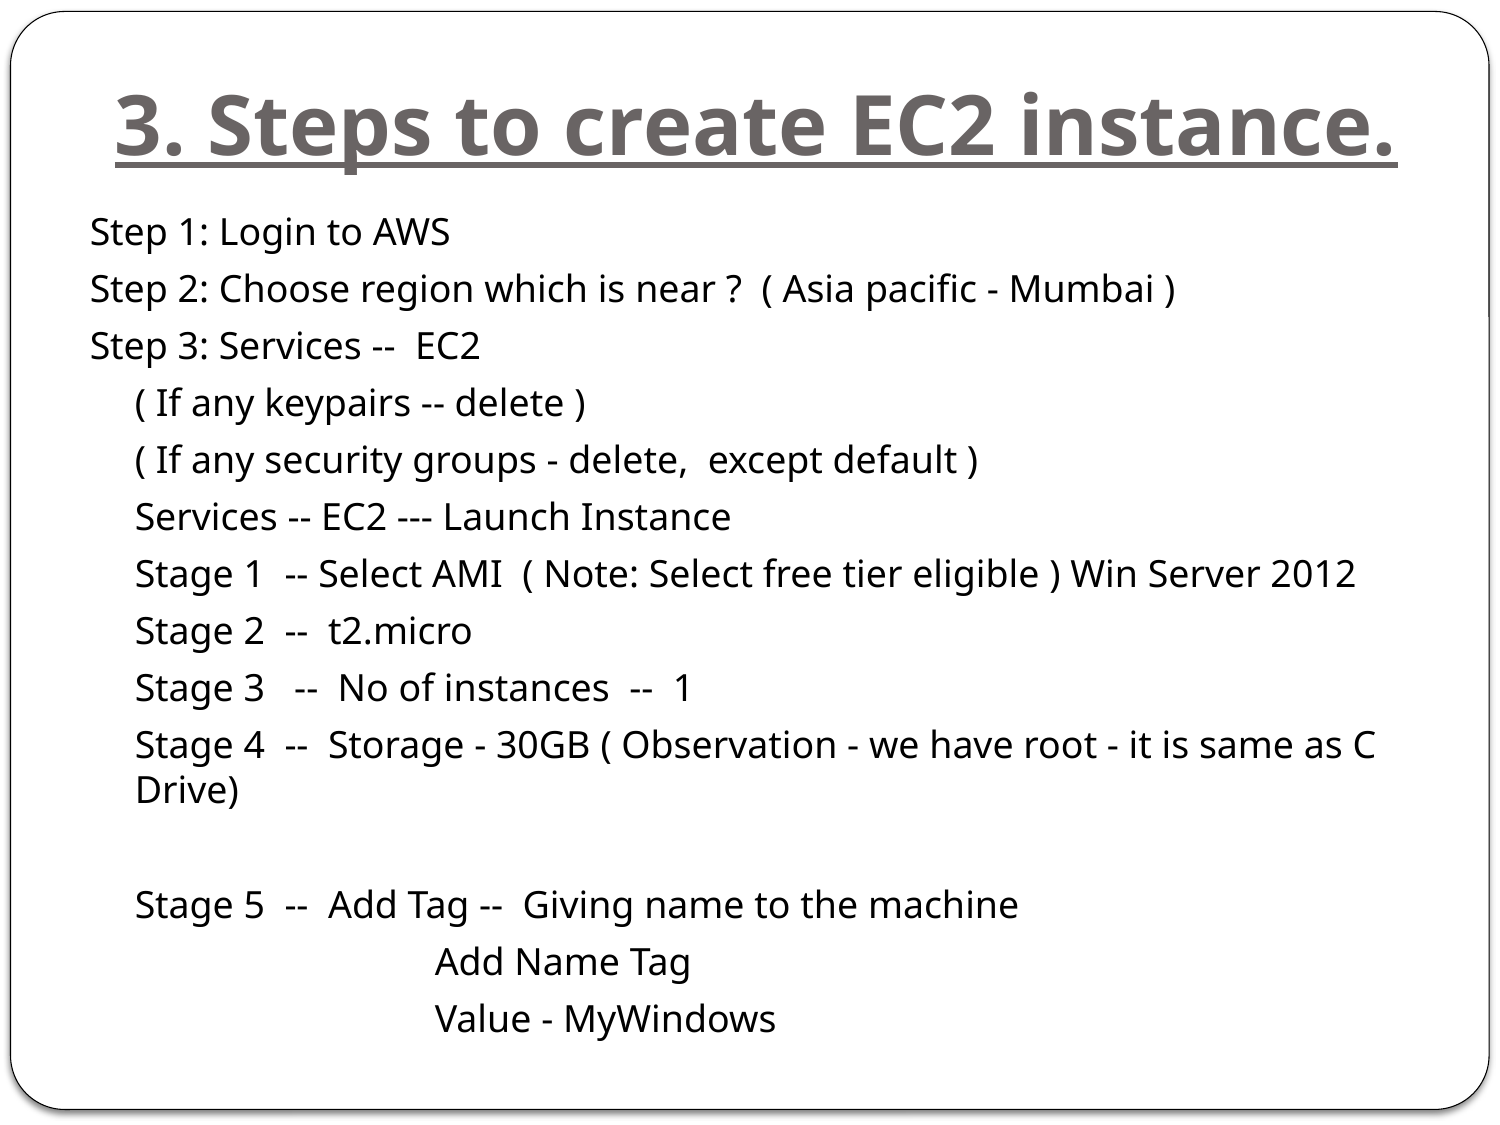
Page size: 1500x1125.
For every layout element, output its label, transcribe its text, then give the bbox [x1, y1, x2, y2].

list Step 1: Login to AWS Step 2: Choose region which is near ? ( Asia pacific - Mumbai ) Step 3: Services -- EC2 ( If any keypairs -- delete ) ( If any security groups - delete, except default ) Services -- EC2 --- Launch Instance Stage 1 -- Select AMI ( Note: Select free tier eligible ) Win Server 2012 Stage 2 -- t2.micro Stage 3 -- No of instances -- 1 Stage 4 -- Storage - 30GB ( Observation - we have root - it is same as C Drive) Stage 5 -- Add Tag -- Giving name to the machine Add Name Tag Value - MyWindows [75, 200, 1425, 988]
title 3. Steps to create EC2 instance. [50, 45, 1463, 188]
